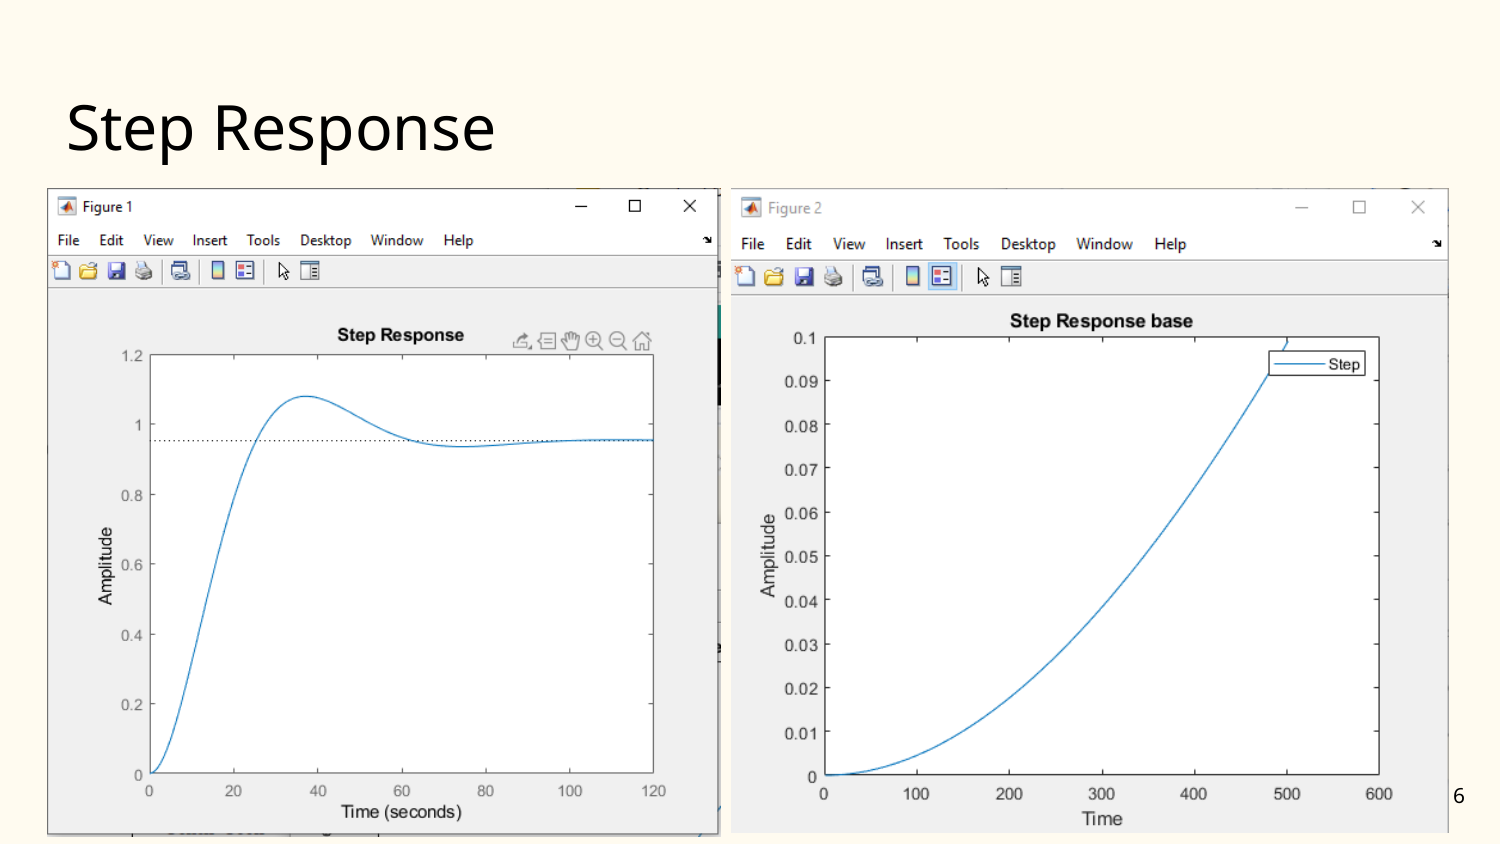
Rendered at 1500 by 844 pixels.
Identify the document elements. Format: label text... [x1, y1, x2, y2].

picture [47, 188, 721, 837]
picture [731, 188, 1450, 834]
title Step Response [51, 72, 1449, 174]
slide_number ‹#› [1455, 764, 1480, 830]
